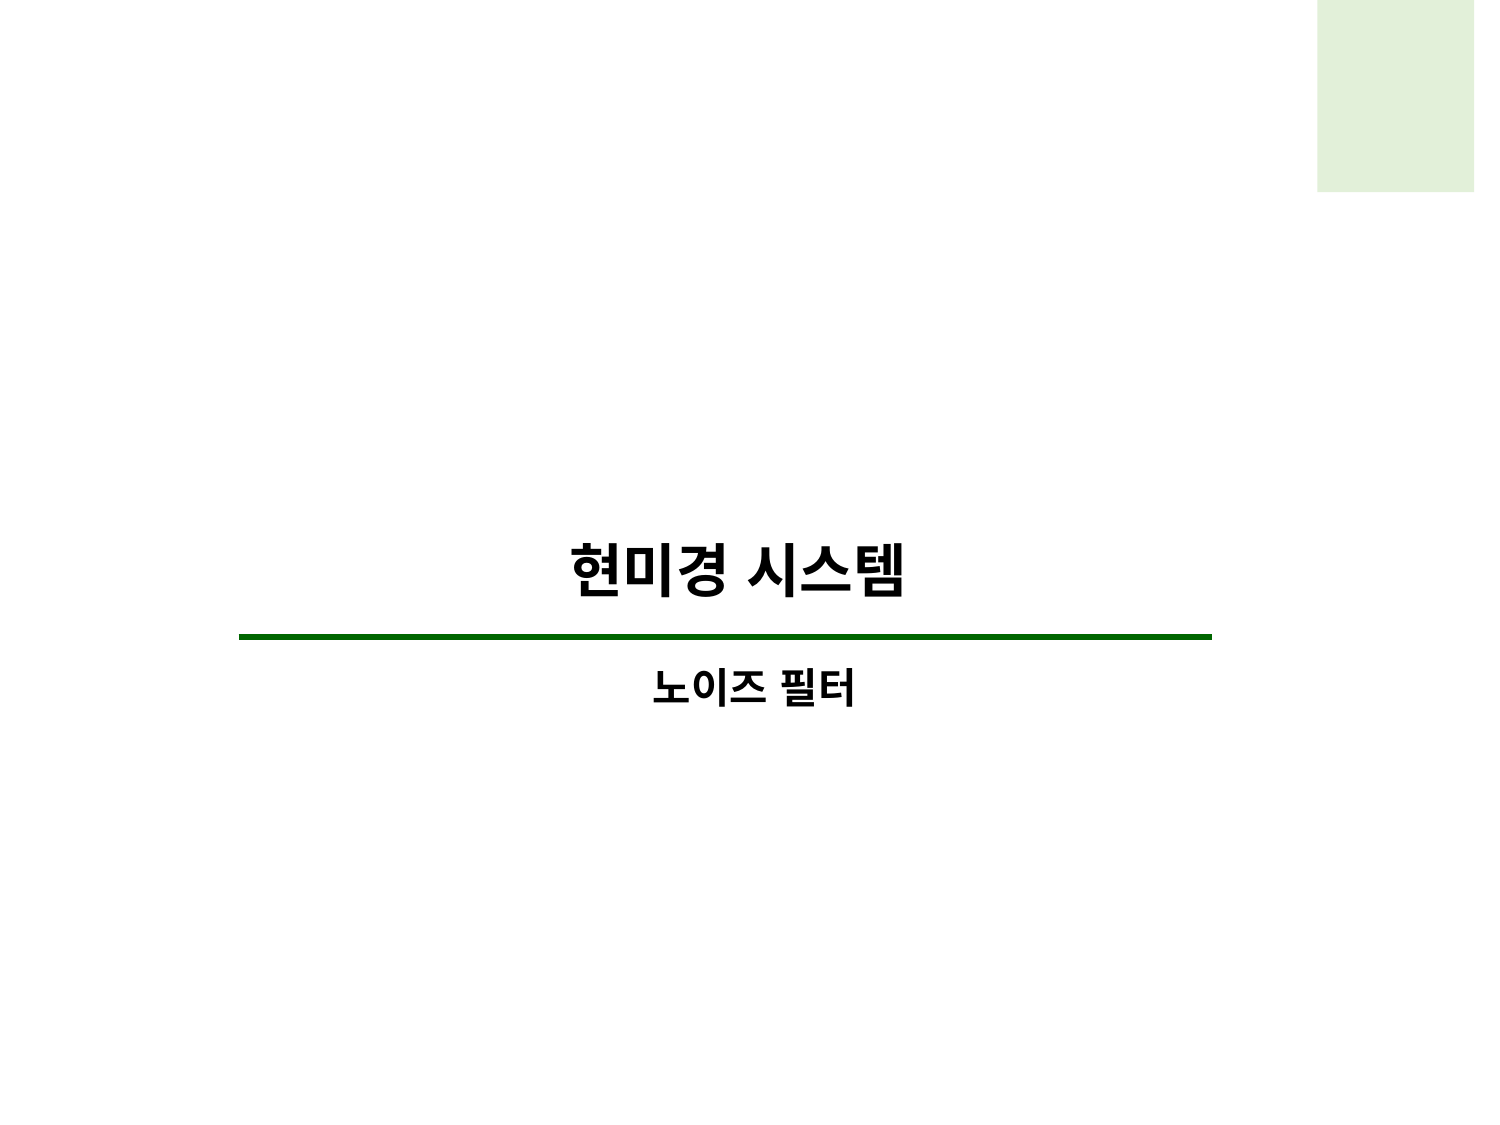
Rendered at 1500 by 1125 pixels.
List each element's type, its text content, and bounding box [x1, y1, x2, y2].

text_box [1316, 0, 1475, 193]
text_box 현미경 시스템 [134, 526, 1342, 612]
text_box 노이즈 필터 [151, 654, 1359, 720]
